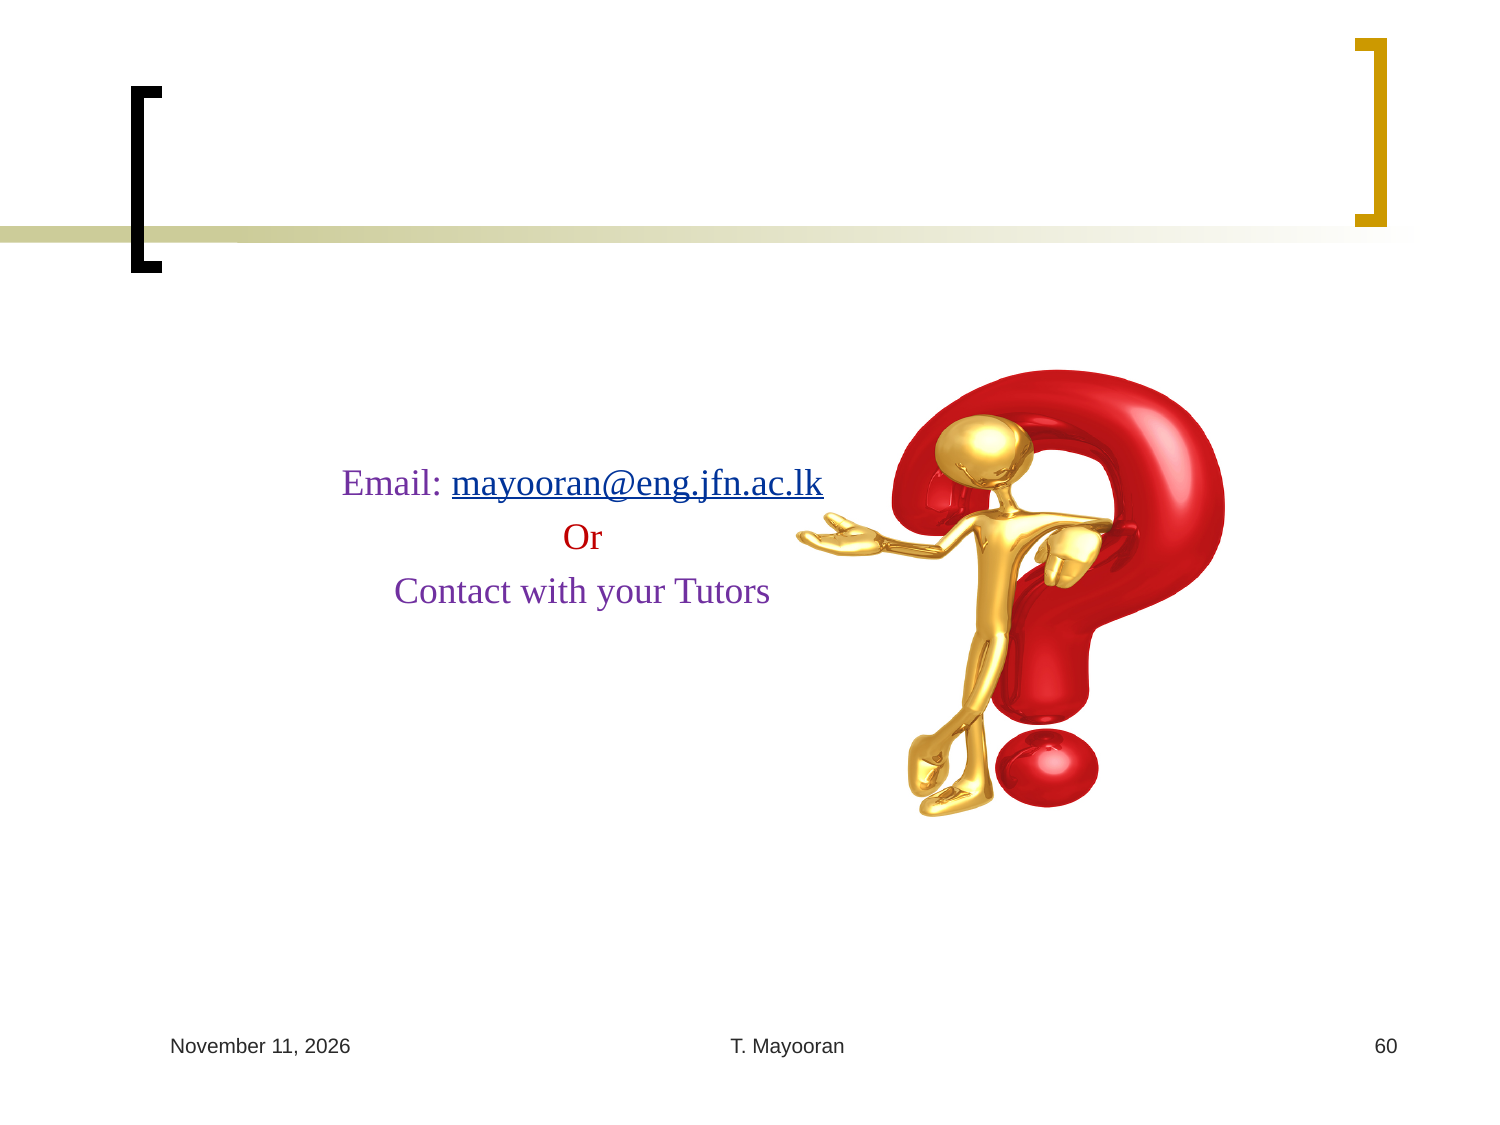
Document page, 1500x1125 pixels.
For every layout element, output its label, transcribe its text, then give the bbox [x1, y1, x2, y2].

footer T. Mayooran [549, 1024, 1026, 1101]
picture [716, 362, 1334, 826]
slide_number 60 [1099, 1024, 1413, 1101]
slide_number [154, 1024, 468, 1101]
text_box Email: mayooran@eng.jfn.ac.lk Or Contact with your Tutors [326, 441, 711, 618]
